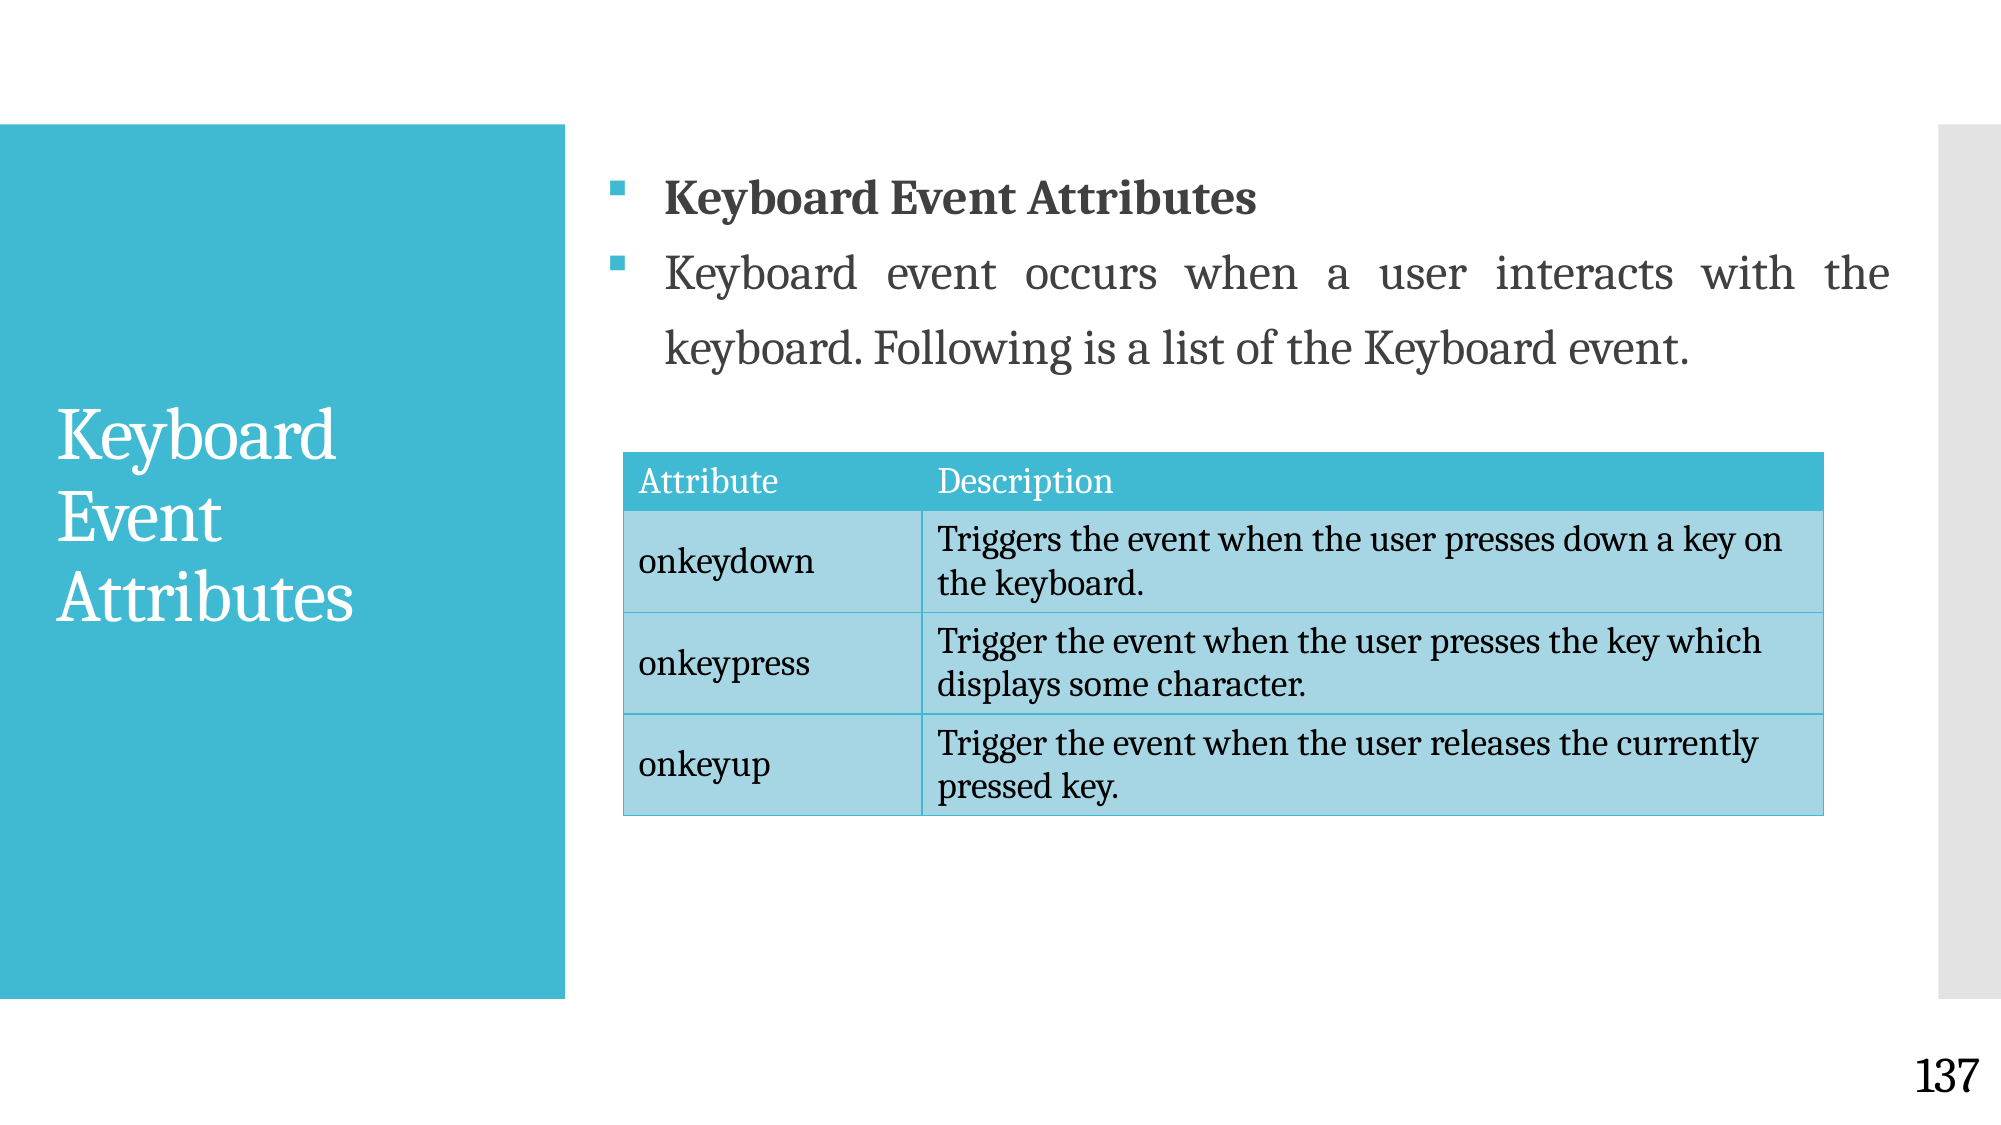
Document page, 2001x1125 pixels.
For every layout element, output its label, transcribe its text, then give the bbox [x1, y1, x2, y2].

table_header Attribute [624, 453, 921, 510]
table_cell onkeydown [624, 511, 921, 612]
list Keyboard Event Attributes Keyboard event occurs when a user interacts with the keyboard. Following is a list of the Keyboard event. [591, 141, 1906, 982]
table_cell Trigger the event when the user releases the currently pressed key. [923, 715, 1823, 815]
table_cell onkeyup [624, 715, 921, 815]
table_header Description [923, 453, 1823, 510]
table_cell onkeypress [624, 613, 921, 713]
slide_number 137 [1744, 1042, 1996, 1103]
title Keyboard Event Attributes [41, 184, 525, 940]
table_cell Trigger the event when the user presses the key which displays some character. [923, 613, 1823, 713]
table_cell Triggers the event when the user presses down a key on the keyboard. [923, 511, 1823, 612]
